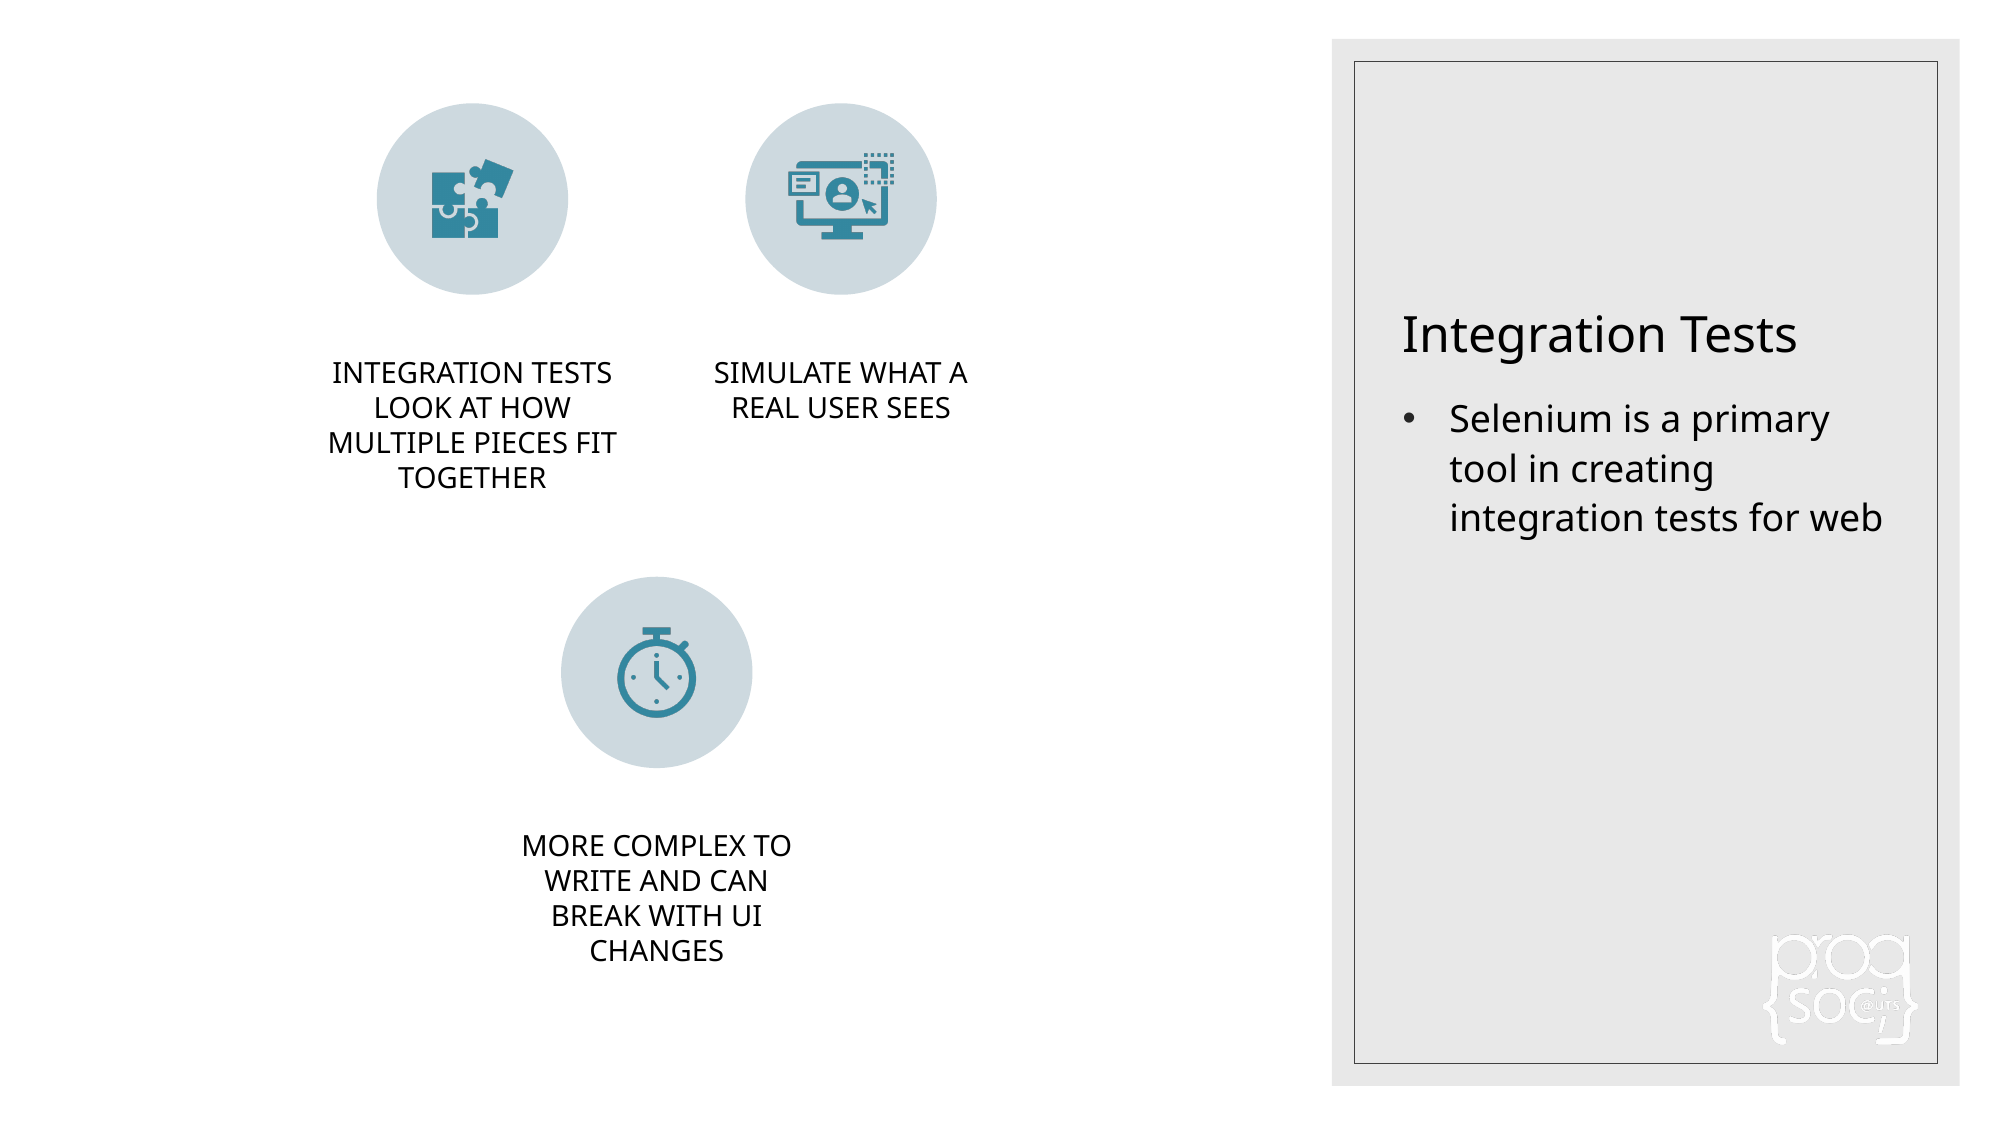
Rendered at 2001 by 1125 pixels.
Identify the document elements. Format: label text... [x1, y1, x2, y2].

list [131, 99, 1182, 975]
picture [1760, 932, 1921, 1047]
title Integration Tests [1387, 99, 1907, 370]
list Selenium is a primary tool in creating integration tests for web [1387, 383, 1907, 975]
